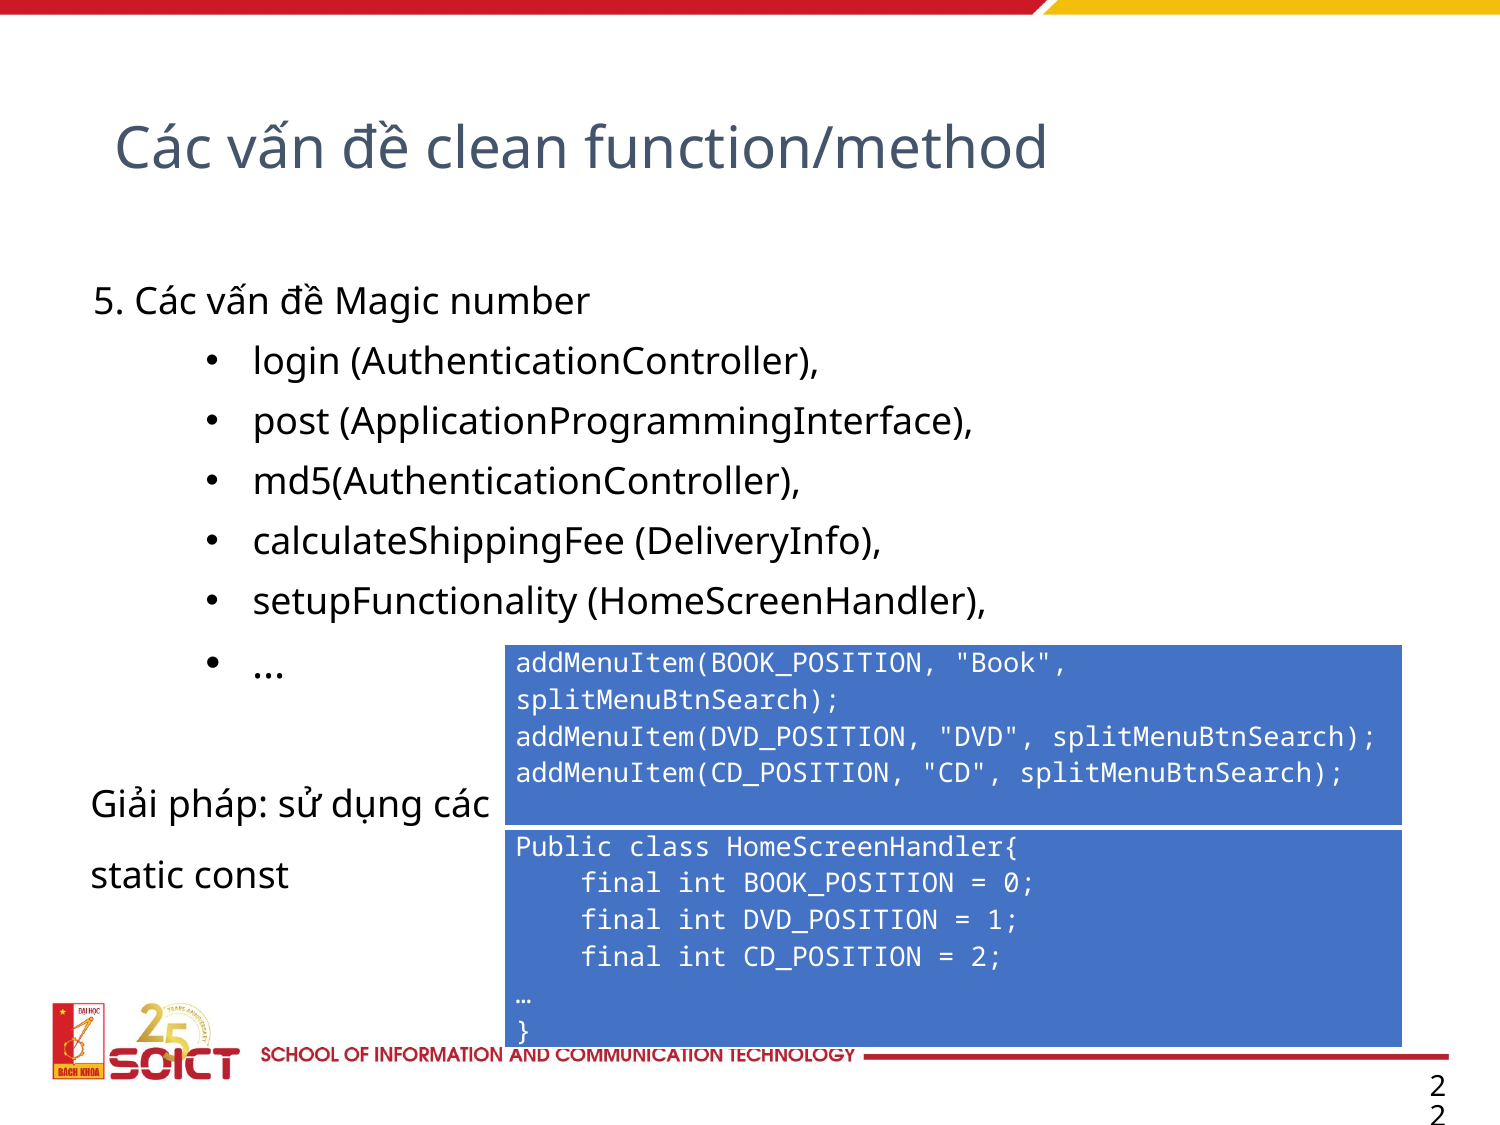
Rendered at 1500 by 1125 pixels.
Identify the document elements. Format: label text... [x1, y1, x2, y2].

slide_number 22 [1414, 1060, 1454, 1104]
picture [0, 0, 1500, 1125]
list 5. Các vấn đề Magic number login (AuthenticationController), post (ApplicationProgrammingInterface), md5(AuthenticationController), calculateShippingFee (DeliveryInfo), setupFunctionality (HomeScreenHandler), ... [78, 265, 1334, 758]
table_cell Public class HomeScreenHandler{ final int BOOK_POSITION = 0; final int DVD_POSITION = 1; final int CD_POSITION = 2; … } [505, 830, 1402, 1047]
text_box [524, 524, 975, 586]
table_header addMenuItem(BOOK_POSITION, "Book", splitMenuBtnSearch); addMenuItem(DVD_POSITION, "DVD", splitMenuBtnSearch); addMenuItem(CD_POSITION, "CD", splitMenuBtnSearch); [505, 645, 1402, 825]
text_box Giải pháp: sử dụng các static const [75, 768, 526, 904]
text_box Các vấn đề clean function/method [99, 49, 1375, 188]
